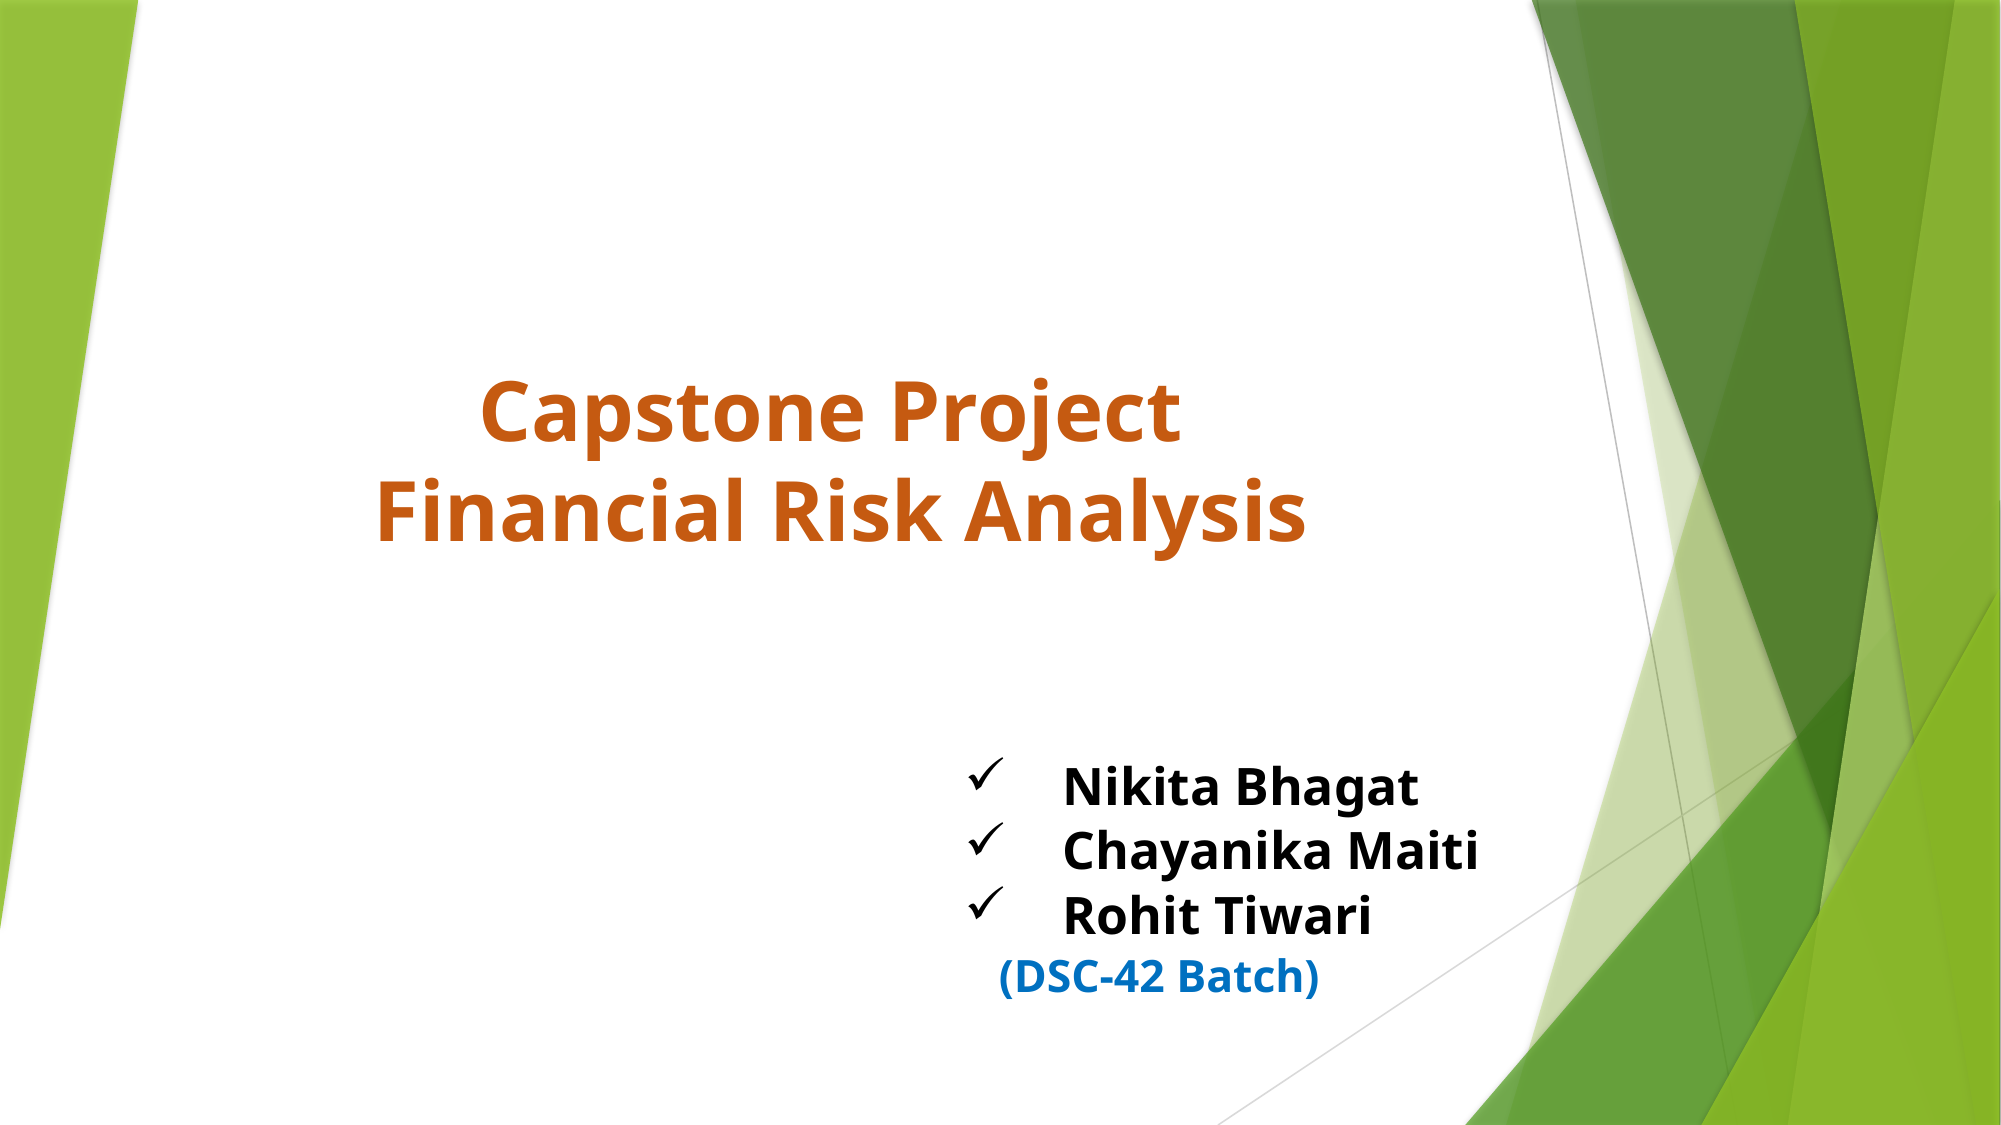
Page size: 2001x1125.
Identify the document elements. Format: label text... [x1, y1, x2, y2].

text_box Capstone Project Financial Risk Analysis [358, 350, 1324, 566]
subtitle Nikita Bhagat Chayanika Maiti Rohit Tiwari (DSC-42 Batch) [949, 706, 1500, 1043]
